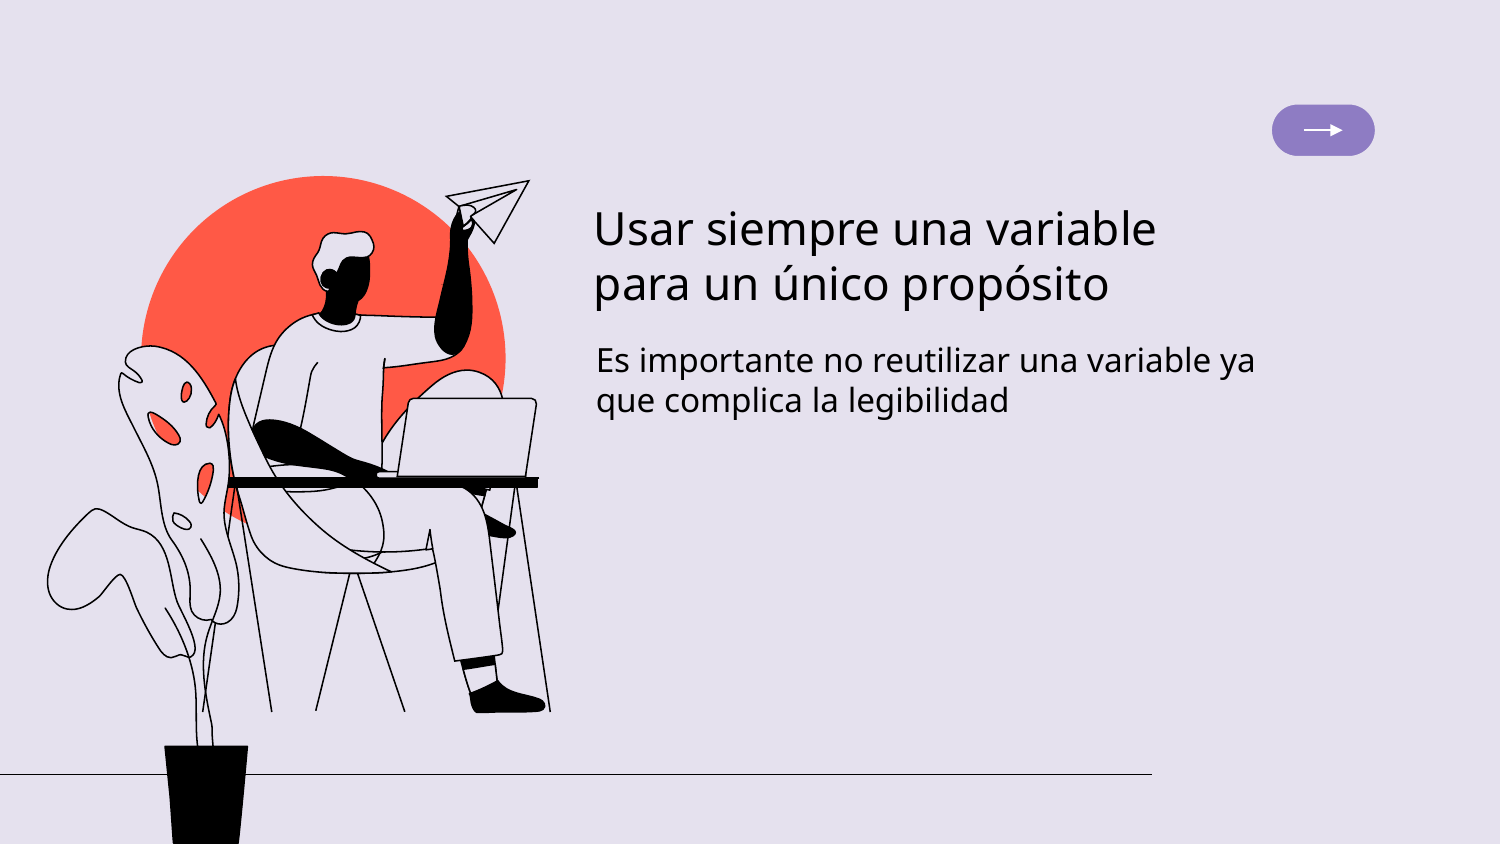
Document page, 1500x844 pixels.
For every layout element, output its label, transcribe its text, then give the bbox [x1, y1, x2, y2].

text_box Usar siempre una variable para un único propósito [578, 223, 1229, 231]
text_box Es importante no reutilizar una variable ya que complica la legibilidad [562, 231, 1284, 527]
text_box [141, 226, 197, 344]
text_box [46, 345, 248, 844]
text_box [202, 180, 551, 713]
text_box [290, 175, 357, 179]
